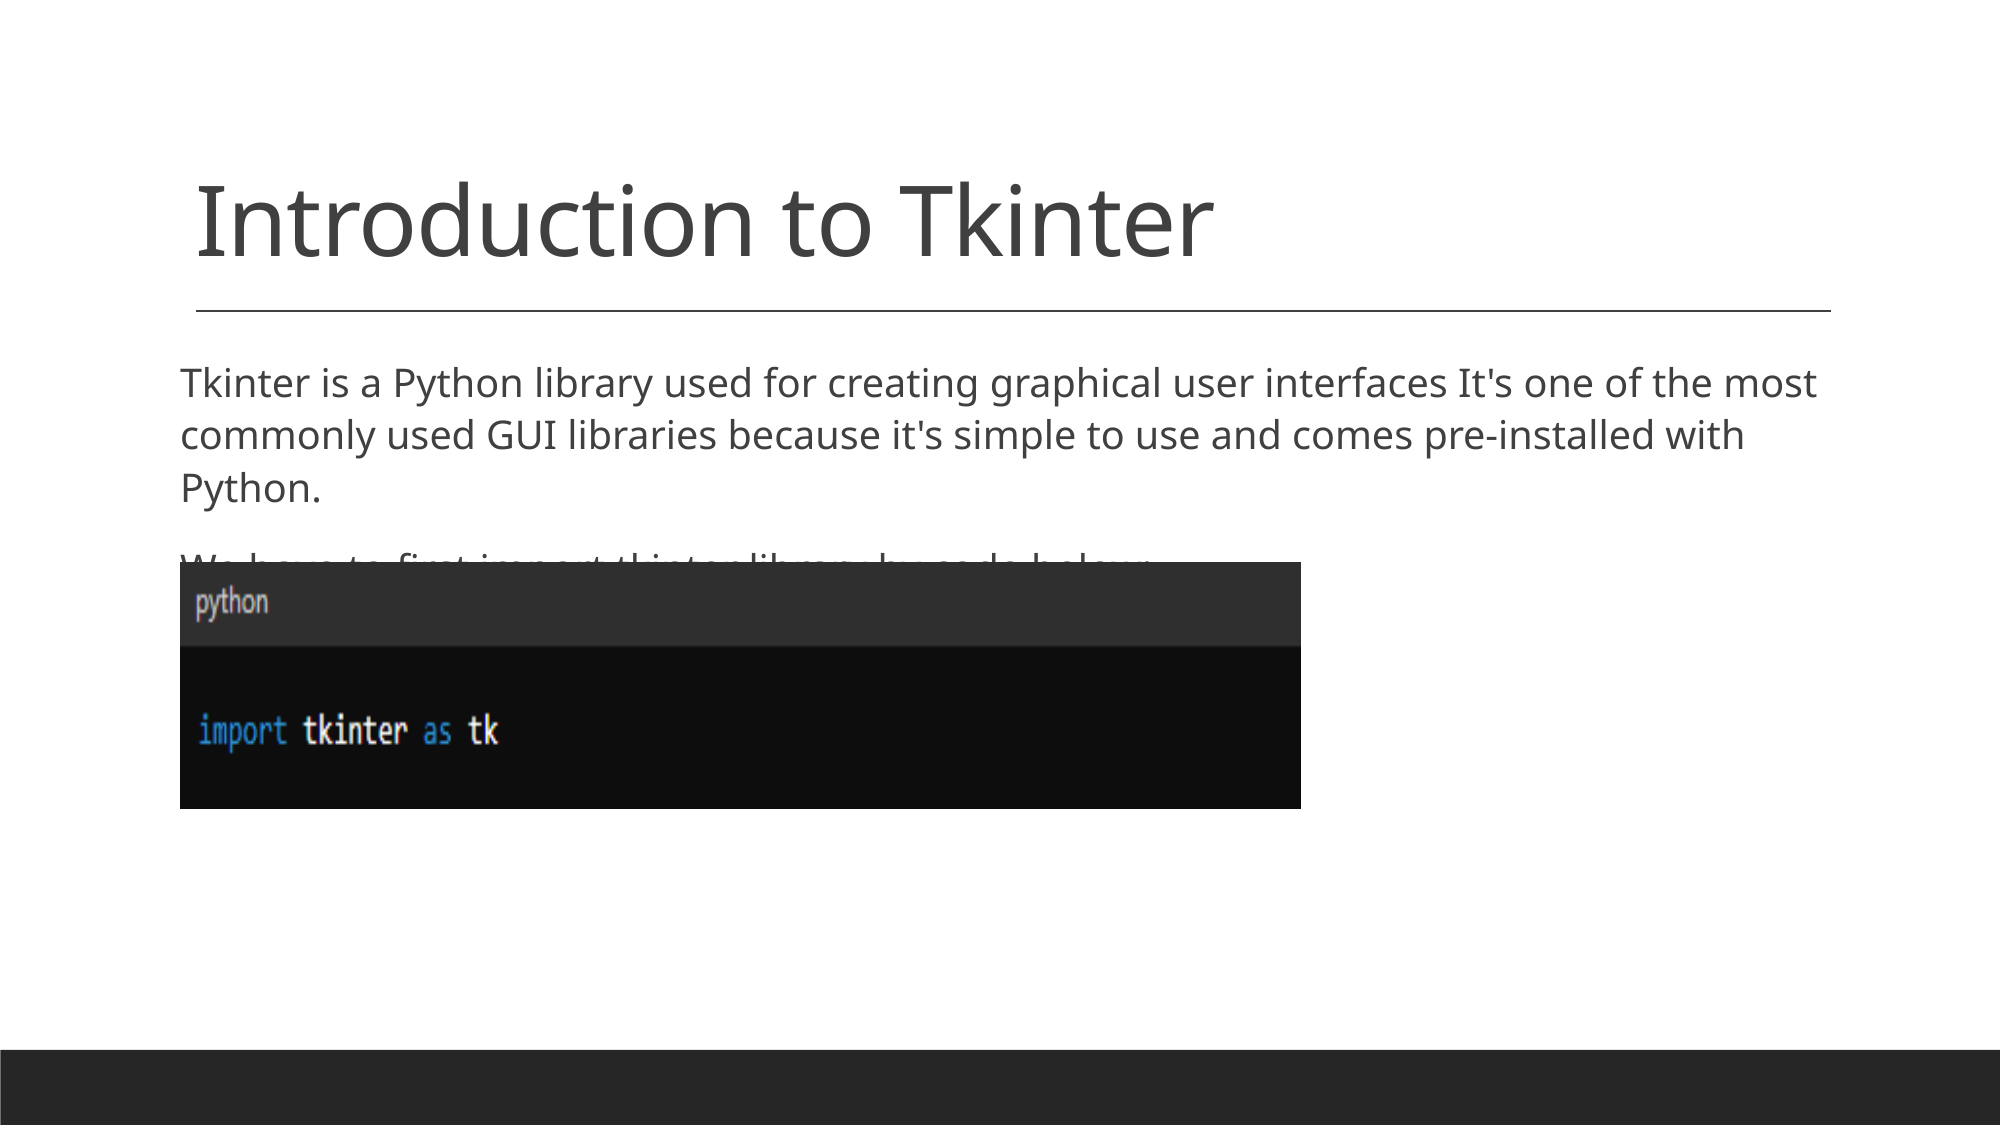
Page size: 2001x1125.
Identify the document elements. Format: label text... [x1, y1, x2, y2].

list Tkinter is a Python library used for creating graphical user interfaces It's one of the most commonly used GUI libraries because it's simple to use and comes pre-installed with Python. We have to first import tkinter library by code below: [180, 345, 1830, 963]
picture [179, 561, 1302, 810]
title Introduction to Tkinter [180, 47, 1830, 285]
